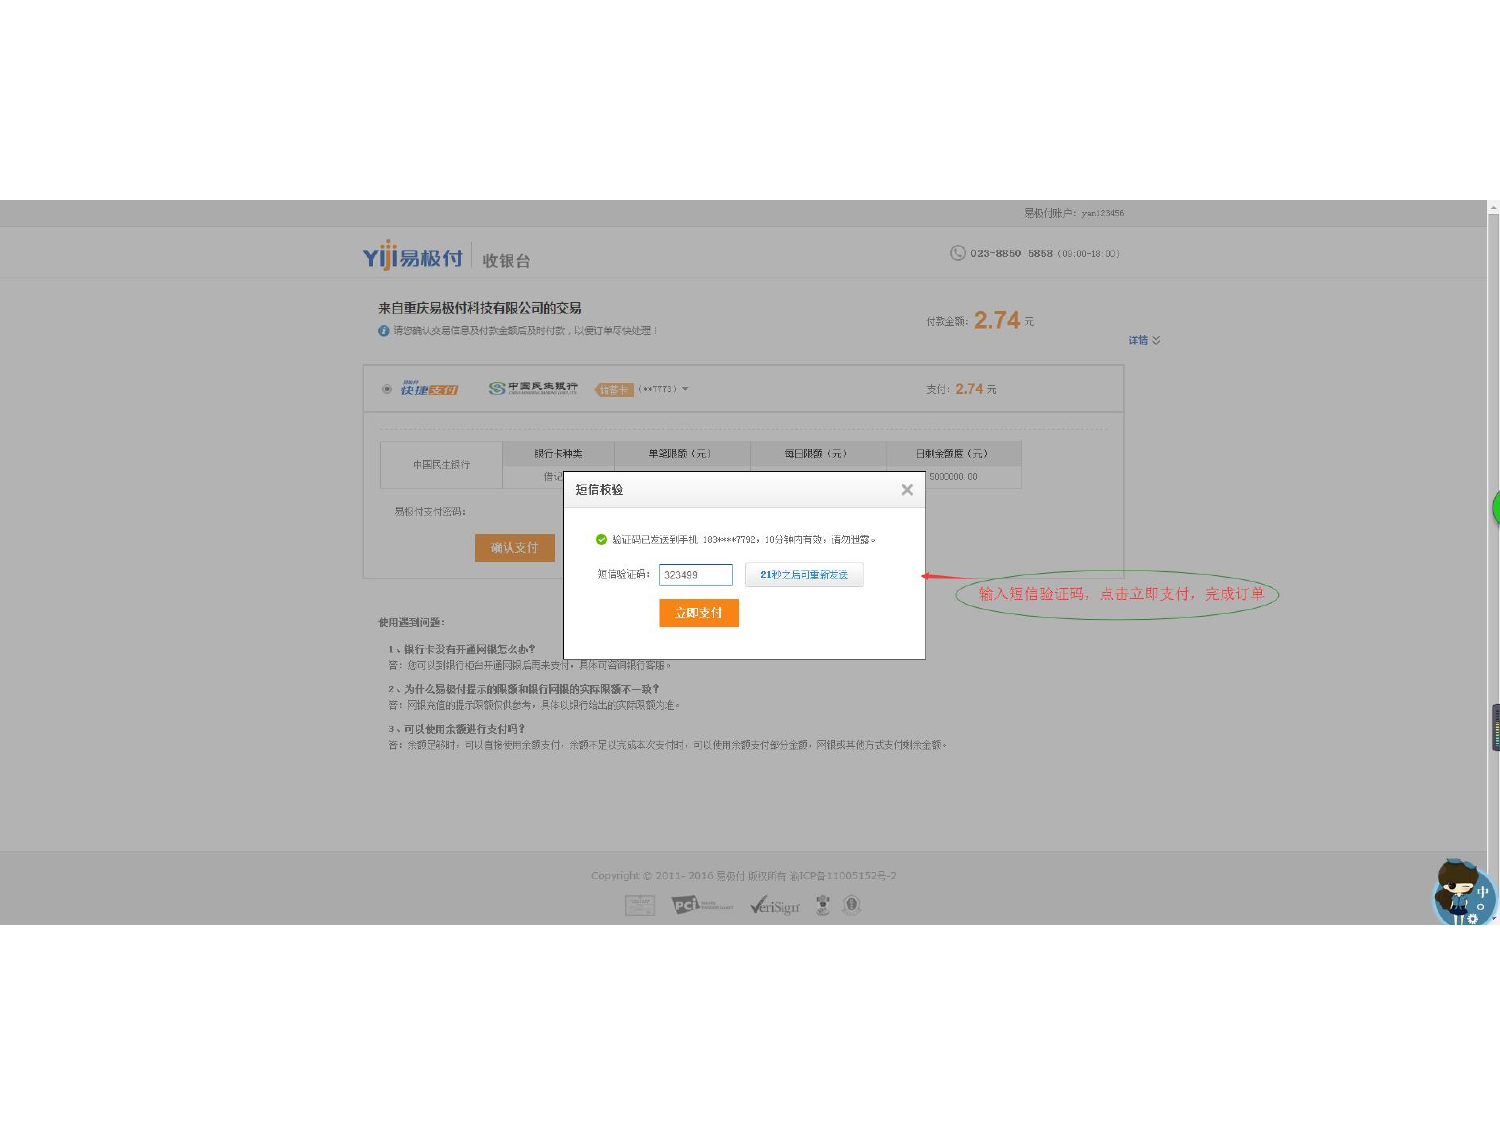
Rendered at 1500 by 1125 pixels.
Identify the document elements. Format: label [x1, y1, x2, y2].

picture [0, 200, 1500, 925]
